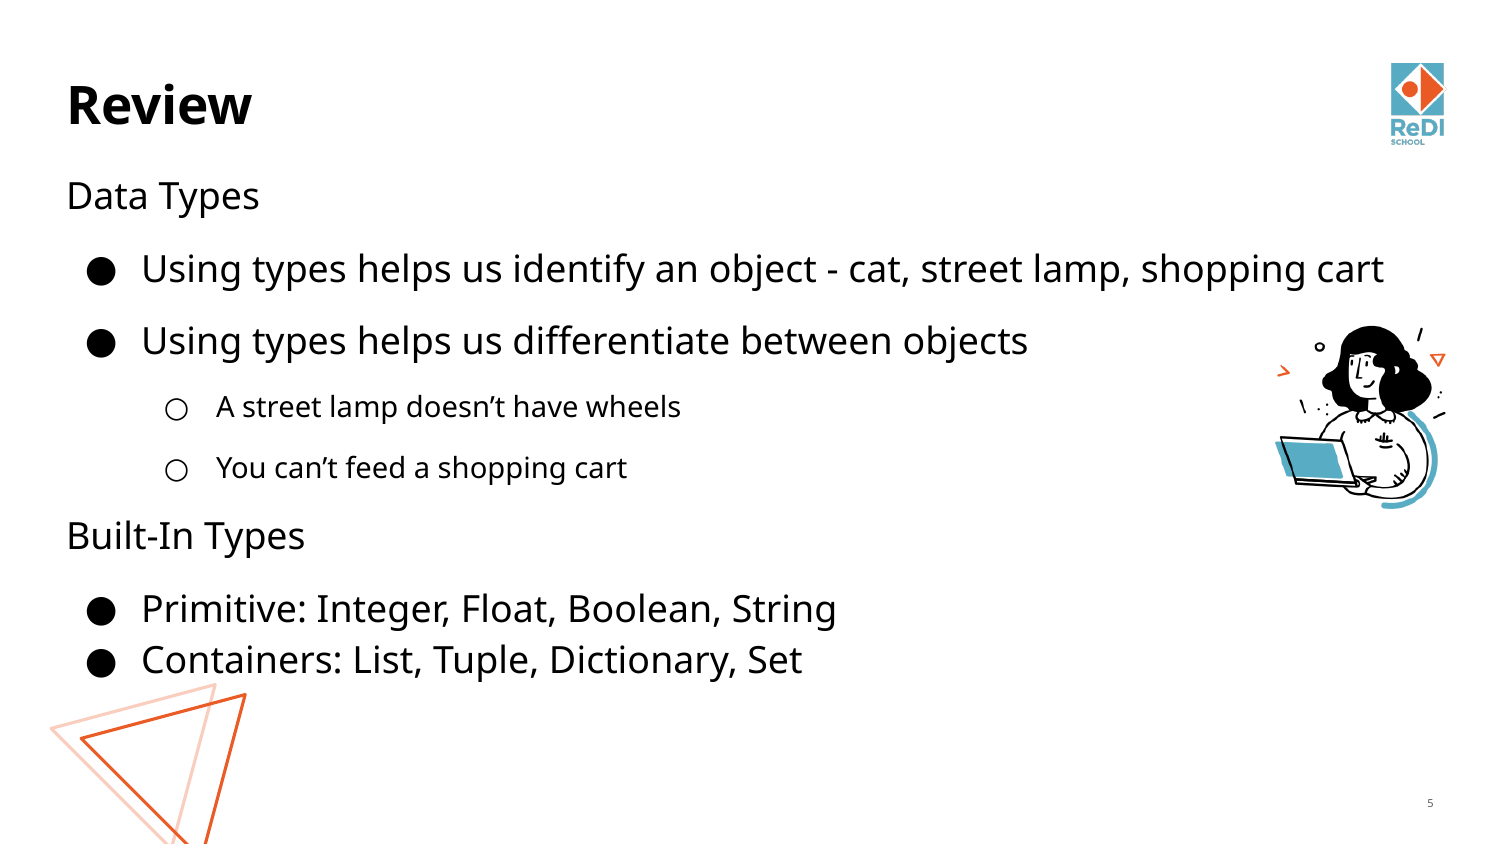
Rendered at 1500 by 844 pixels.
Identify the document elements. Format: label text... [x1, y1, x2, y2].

list Data Types Using types helps us identify an object - cat, street lamp, shopping cart Using types helps us differentiate between objects A street lamp doesn’t have wheels You can’t feed a shopping cart Built-In Types Primitive: Integer, Float, Boolean, String Containers: List, Tuple, Dictionary, Set [51, 150, 1449, 765]
title Review [51, 56, 1388, 150]
picture [1270, 323, 1450, 510]
picture [1391, 63, 1447, 145]
slide_number ‹#› [1388, 781, 1449, 827]
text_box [78, 660, 278, 823]
